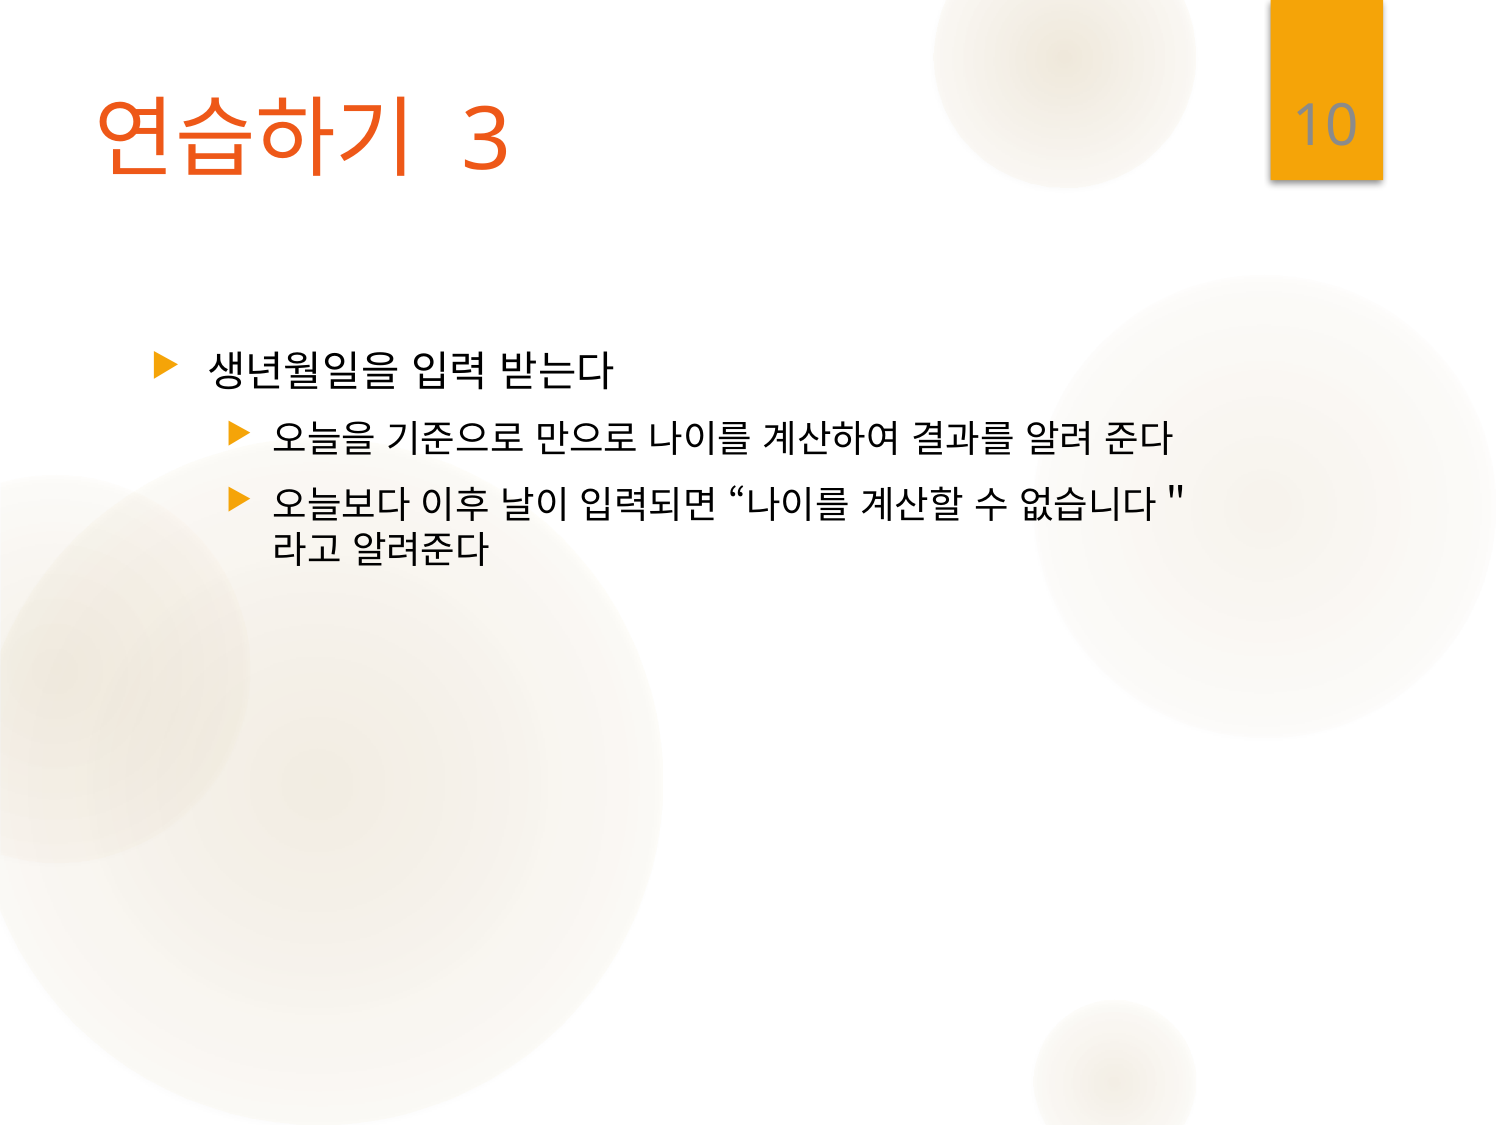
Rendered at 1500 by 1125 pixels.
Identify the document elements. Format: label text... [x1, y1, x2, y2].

slide_number 10 [1273, 48, 1378, 175]
list 생년월일을 입력 받는다 오늘을 기준으로 만으로 나이를 계산하여 결과를 알려 준다 오늘보다 이후 날이 입력되면 “나이를 계산할 수 없습니다＂라고 알려준다 [135, 336, 1237, 1025]
title 연습하기 3 [79, 74, 1237, 304]
